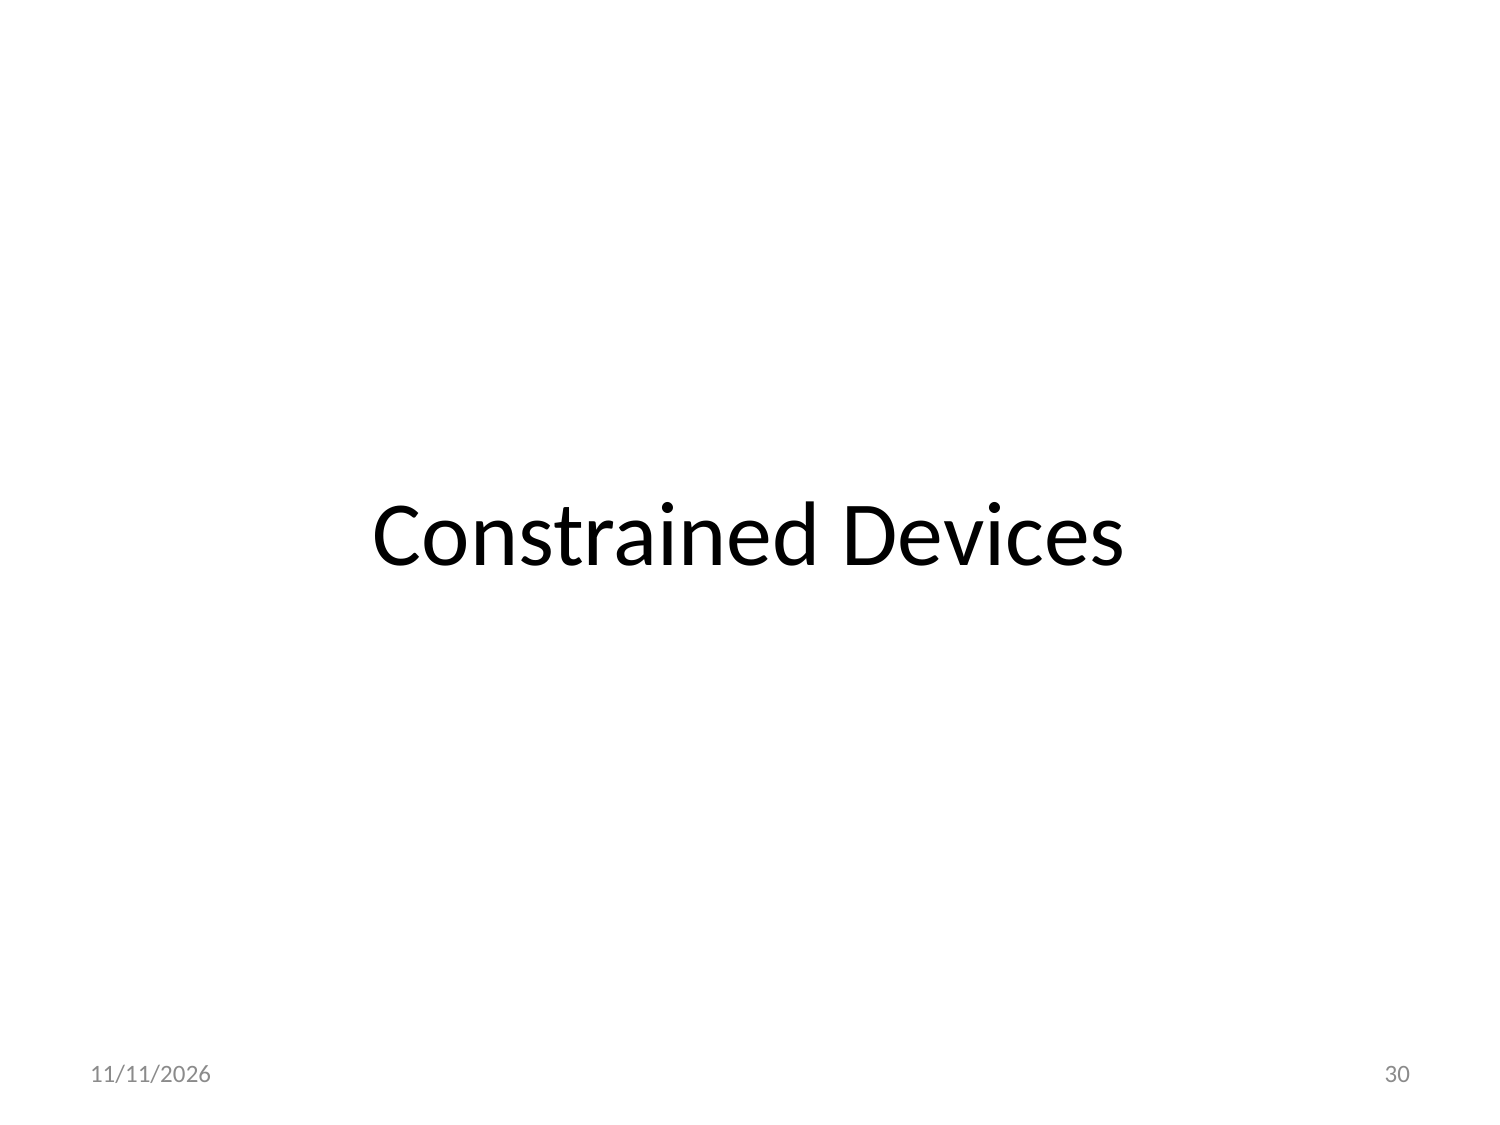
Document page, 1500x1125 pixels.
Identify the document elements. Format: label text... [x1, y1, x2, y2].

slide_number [75, 1042, 425, 1103]
title Constrained Devices [75, 435, 1425, 623]
slide_number 30 [1074, 1042, 1425, 1103]
